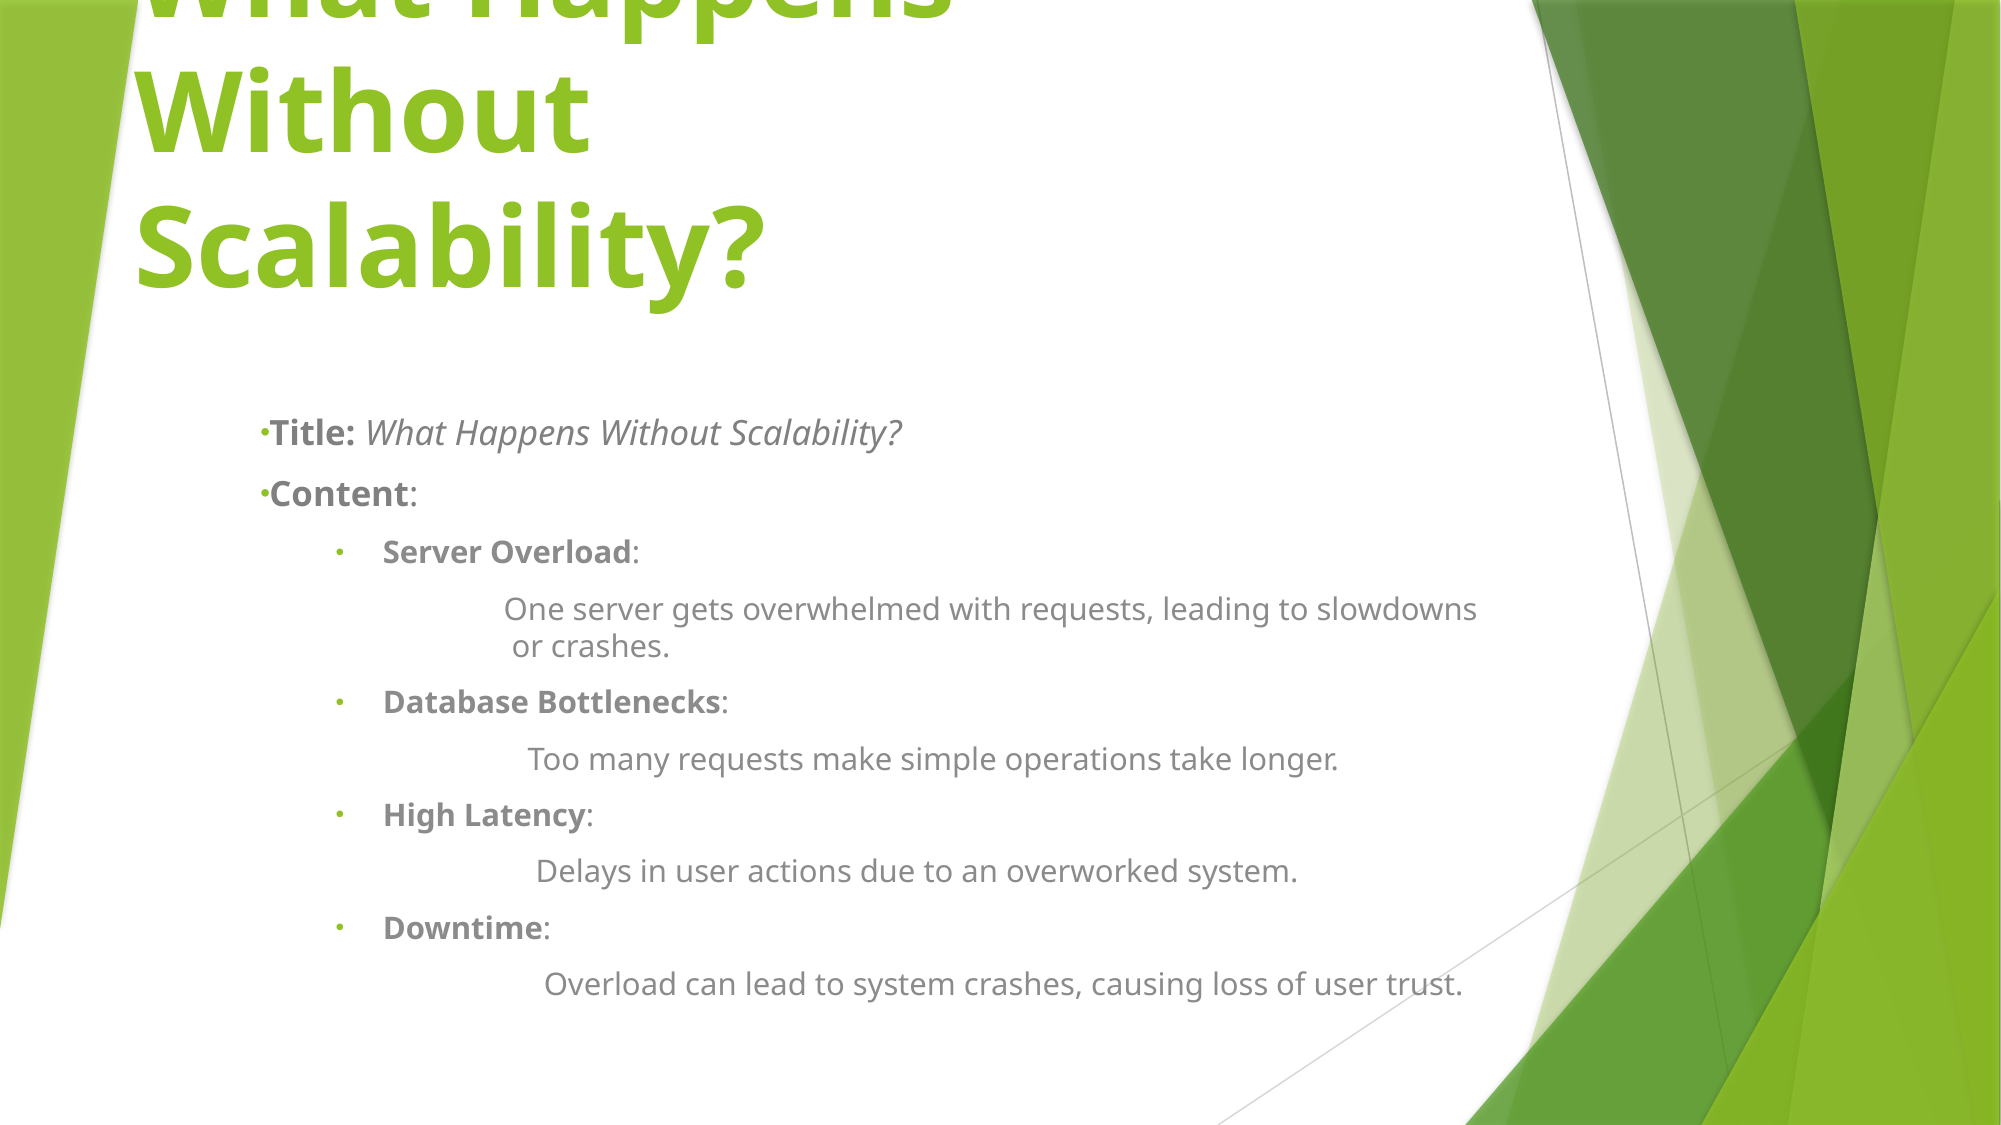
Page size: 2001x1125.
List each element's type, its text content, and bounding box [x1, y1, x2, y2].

title What Happens Without Scalability? [119, 80, 1239, 318]
subtitle Title: What Happens Without Scalability? Content: Server Overload: One server gets overwhelmed with requests, leading to slowdowns or crashes. Database Bottlenecks: Too many requests make simple operations take longer. High Latency: Delays in user actions due to an overworked system. Downtime: Overload can lead to system crashes, causing loss of user trust. [245, 403, 1520, 1013]
